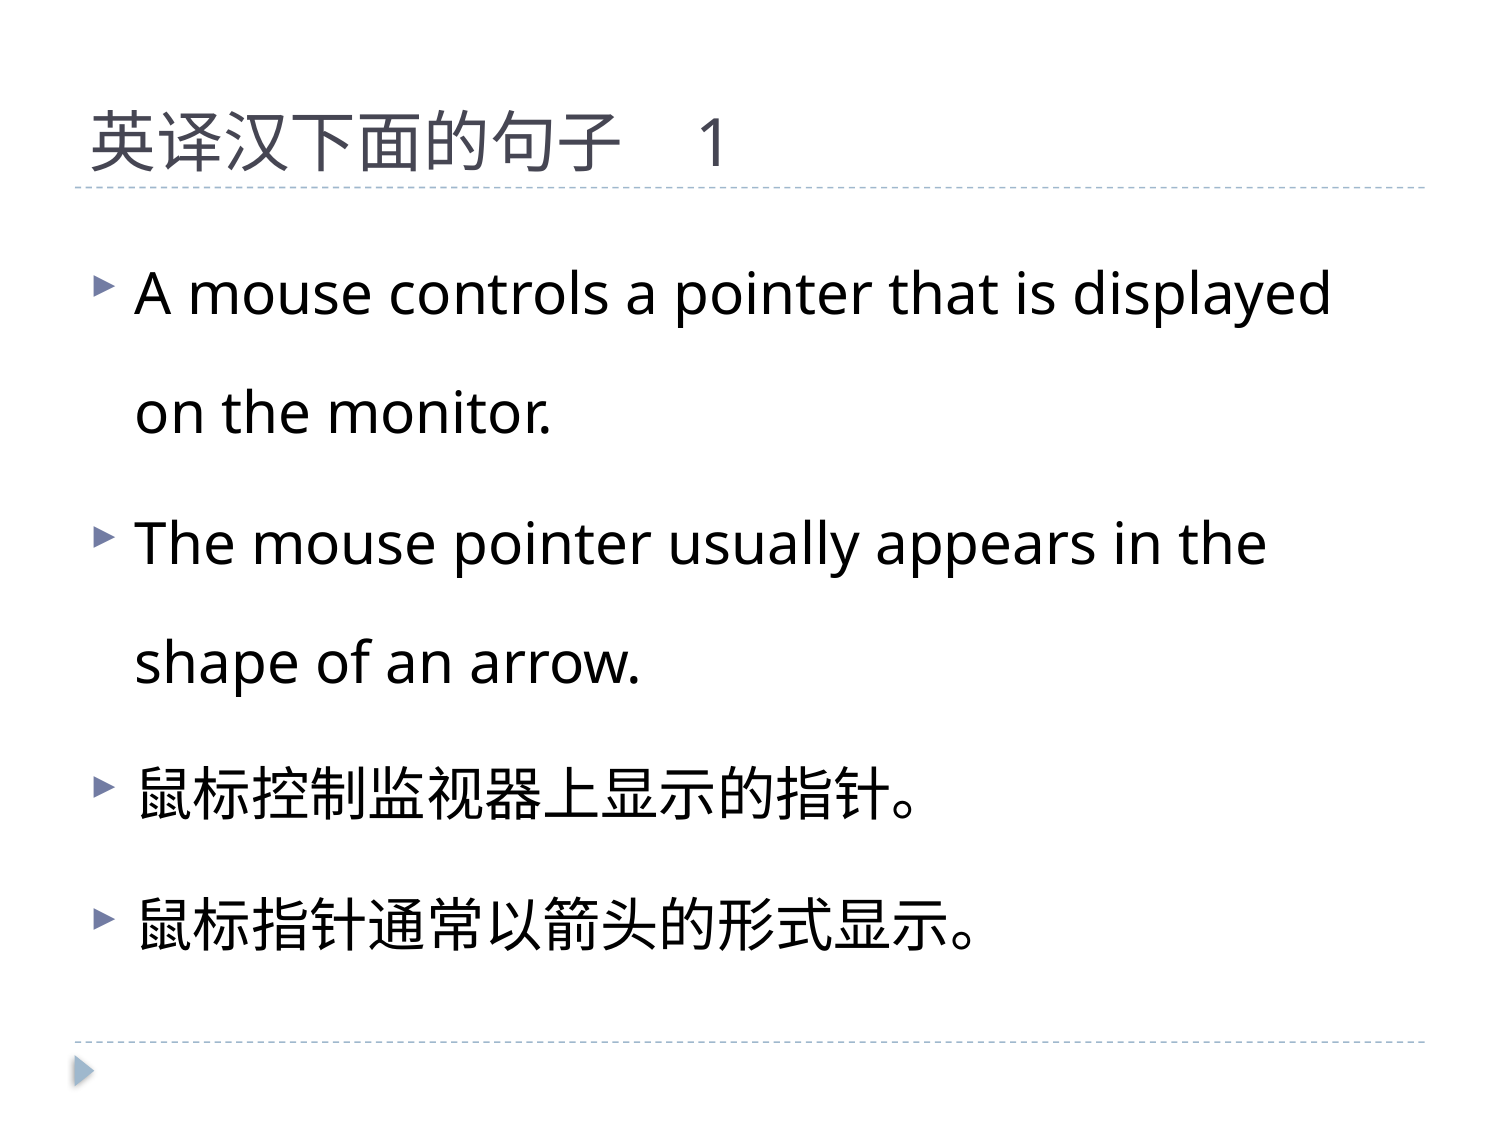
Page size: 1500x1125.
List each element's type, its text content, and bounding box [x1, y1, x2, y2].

list A mouse controls a pointer that is displayed on the monitor. The mouse pointer usually appears in the shape of an arrow. 鼠标控制监视器上显示的指针。 鼠标指针通常以箭头的形式显示。 [75, 200, 1425, 1010]
title 英译汉下面的句子 1 [75, 24, 1425, 188]
